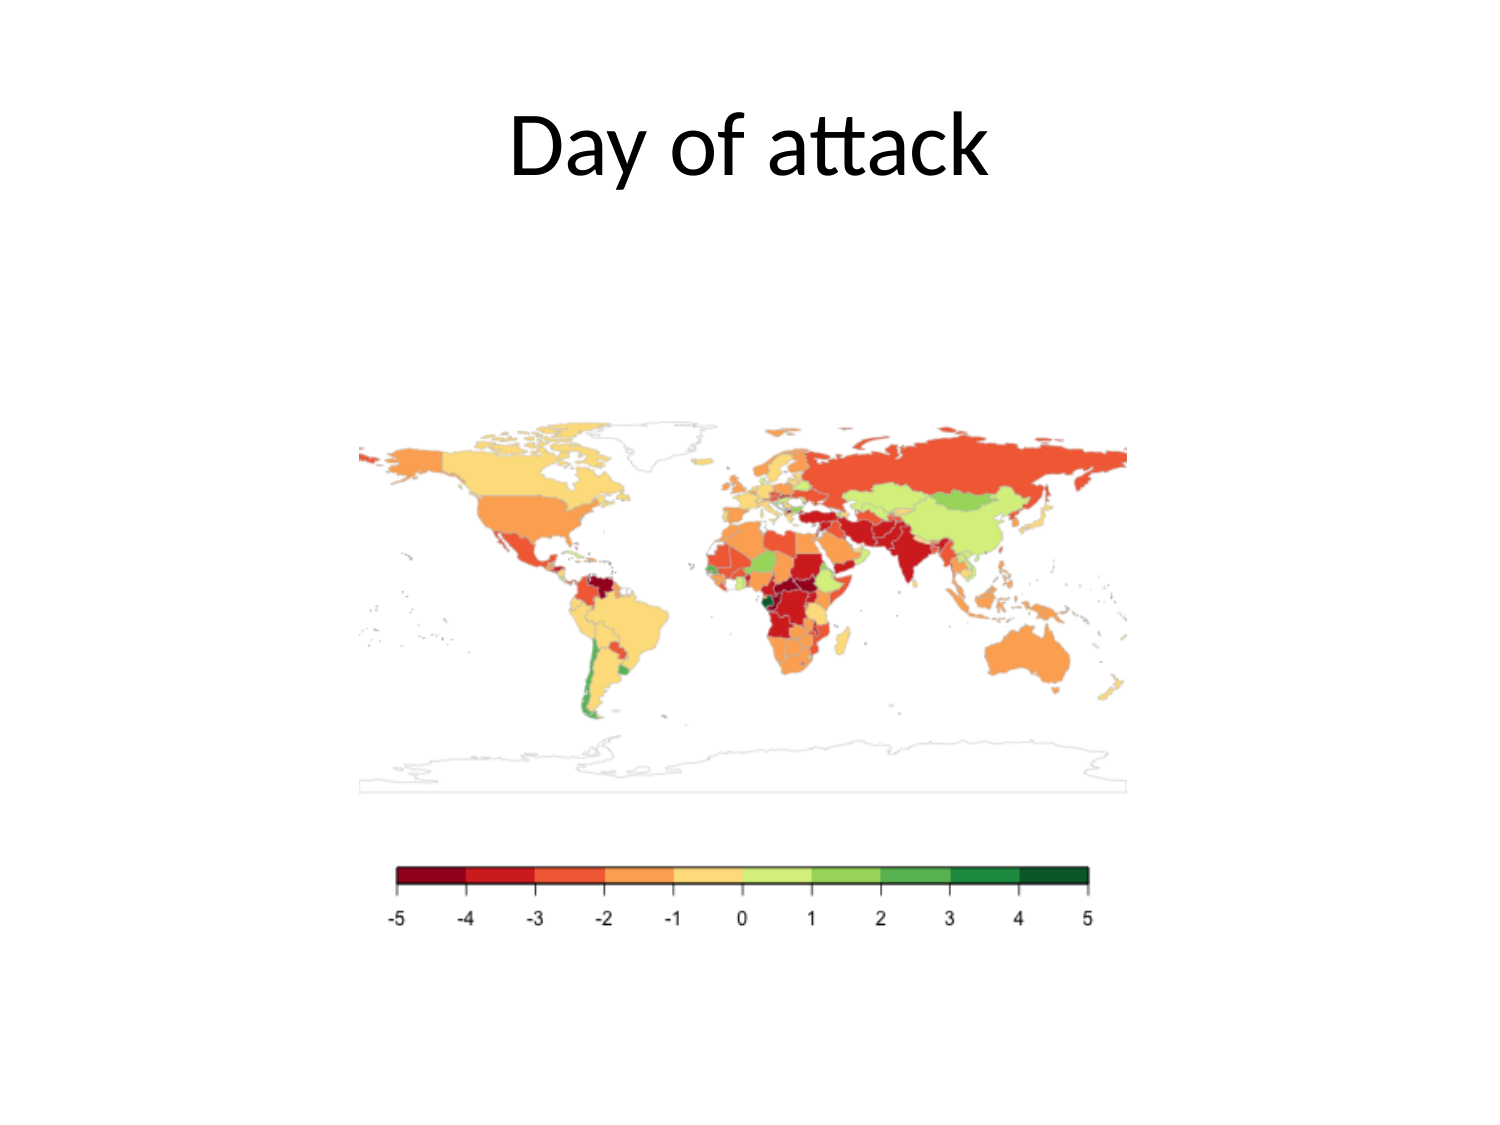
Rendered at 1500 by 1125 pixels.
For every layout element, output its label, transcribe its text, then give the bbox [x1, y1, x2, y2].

text_box Day of attack [74, 45, 1425, 233]
picture [359, 212, 1127, 981]
